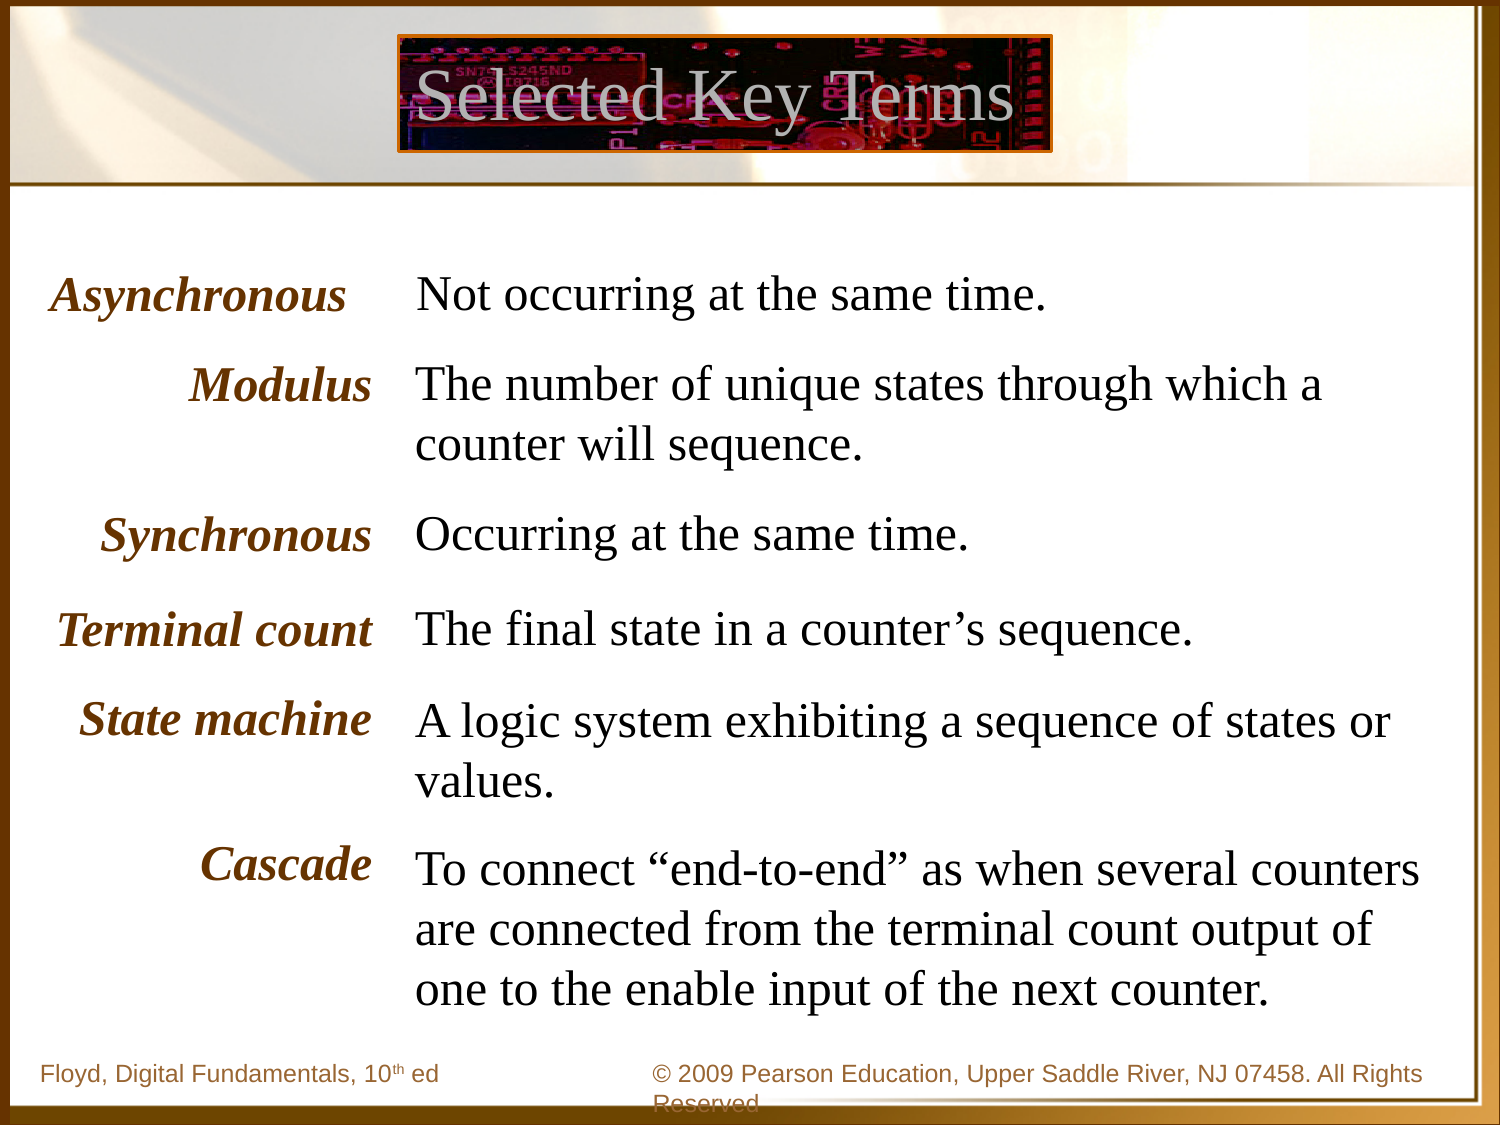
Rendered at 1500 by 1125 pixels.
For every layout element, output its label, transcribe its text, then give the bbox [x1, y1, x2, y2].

text_box The final state in a counter’s sequence. [399, 587, 1463, 663]
text_box The number of unique states through which a counter will sequence. [399, 342, 1463, 478]
text_box To connect “end-to-end” as when several counters are connected from the terminal count output of one to the enable input of the next counter. [399, 827, 1463, 1023]
text_box [3, 0, 1500, 1125]
text_box Occurring at the same time. [399, 492, 1463, 568]
picture [399, 37, 1050, 150]
text_box A logic system exhibiting a sequence of states or values. [399, 680, 1463, 816]
text_box Asynchronous Modulus Synchronous Terminal count State machine Cascade [24, 253, 388, 959]
text_box Not occurring at the same time. [400, 253, 1463, 328]
text_box [237, 242, 1313, 328]
